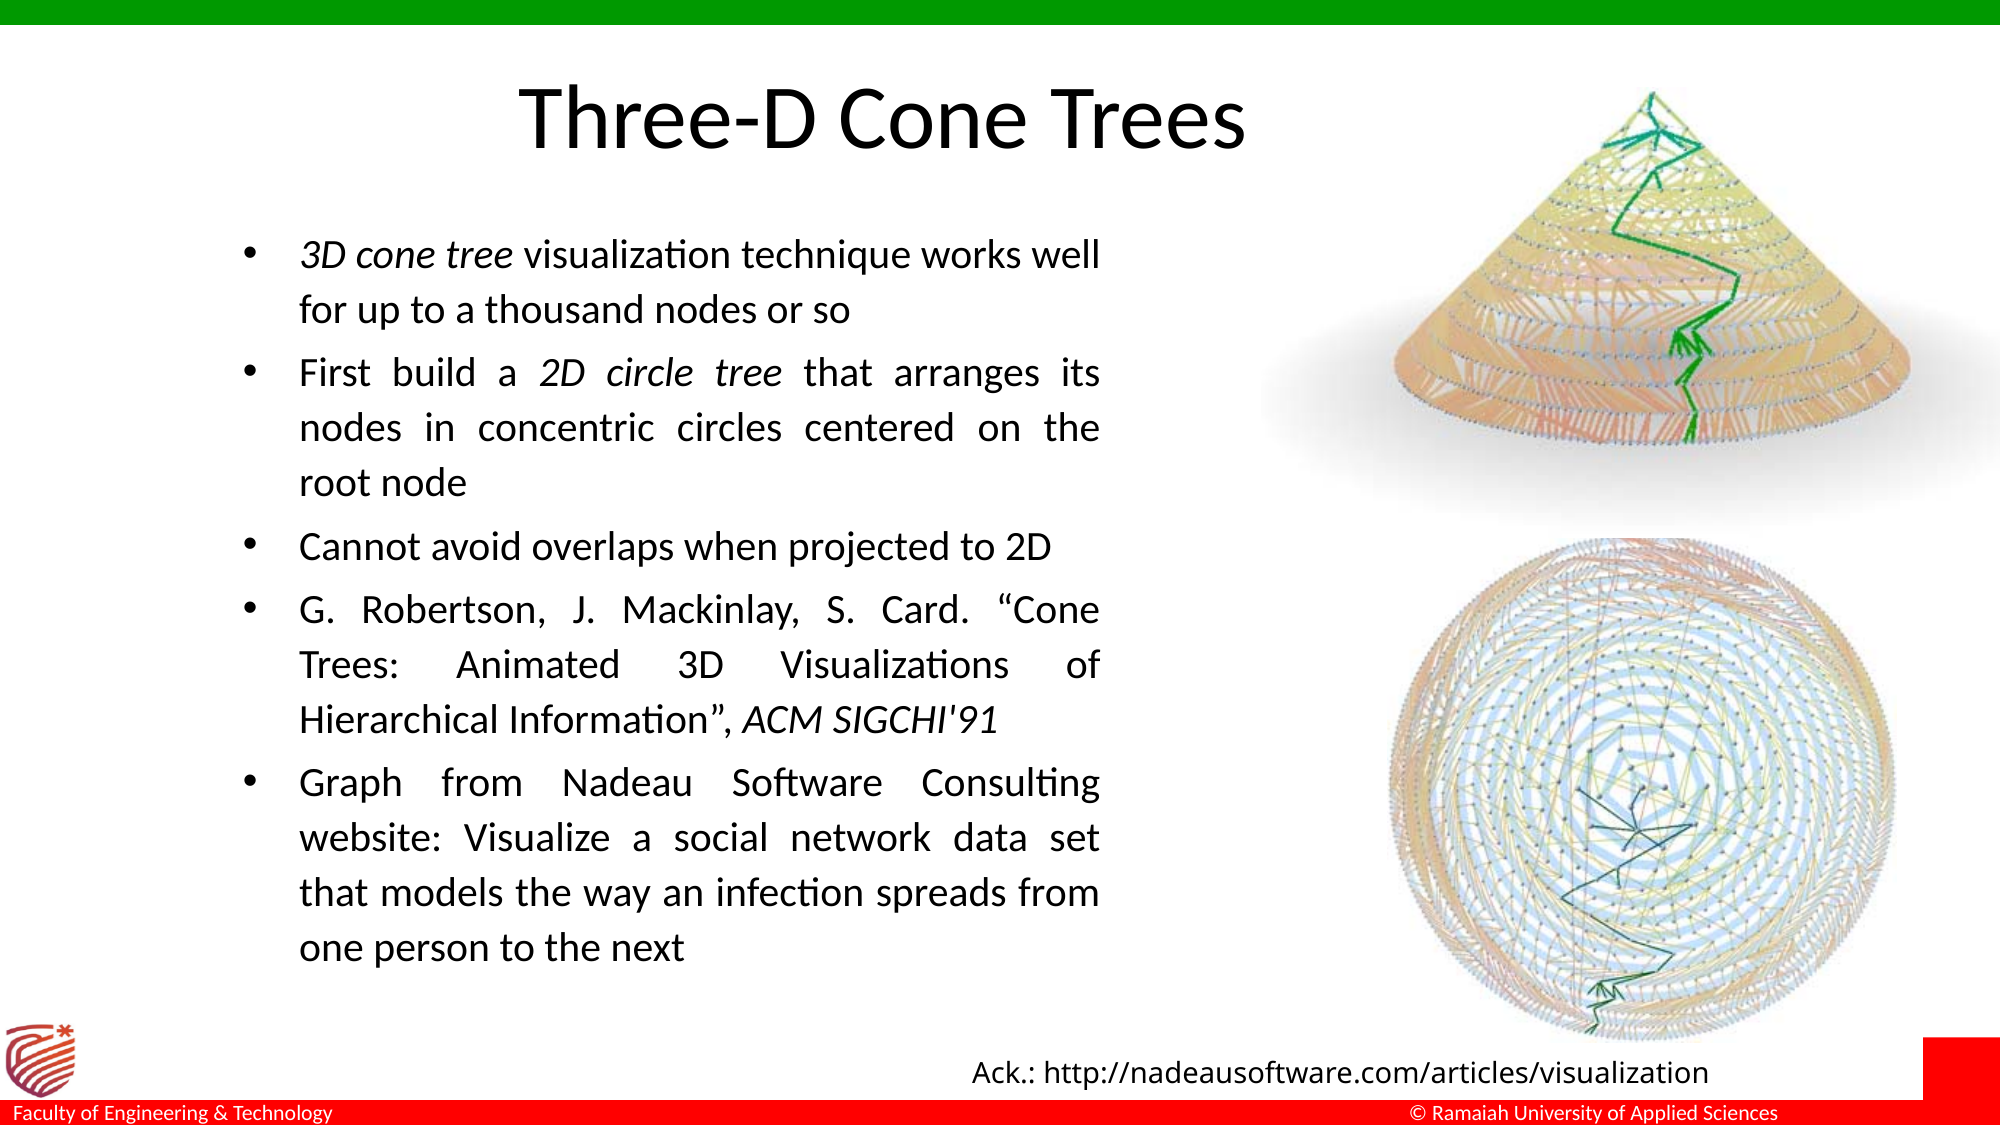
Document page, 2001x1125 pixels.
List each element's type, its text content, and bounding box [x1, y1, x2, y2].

picture [0, 1013, 84, 1100]
picture [1261, 87, 2000, 1043]
text_box Ack.: http://nadeausoftware.com/articles/visualization [957, 1046, 1726, 1097]
title Three-D Cone Trees [277, 50, 1490, 150]
list 3D cone tree visualization technique works well for up to a thousand nodes or so First build a 2D circle tree that arranges its nodes in concentric circles centered on the root node Cannot avoid overlaps when projected to 2D G. Robertson, J. Mackinlay, S. Card. “Cone Trees: Animated 3D Visualizations of Hierarchical Information”, ACM SIGCHI'91 Graph from Nadeau Software Consulting website: Visualize a social network data set that models the way an infection spreads from one person to the next [228, 214, 1116, 1065]
